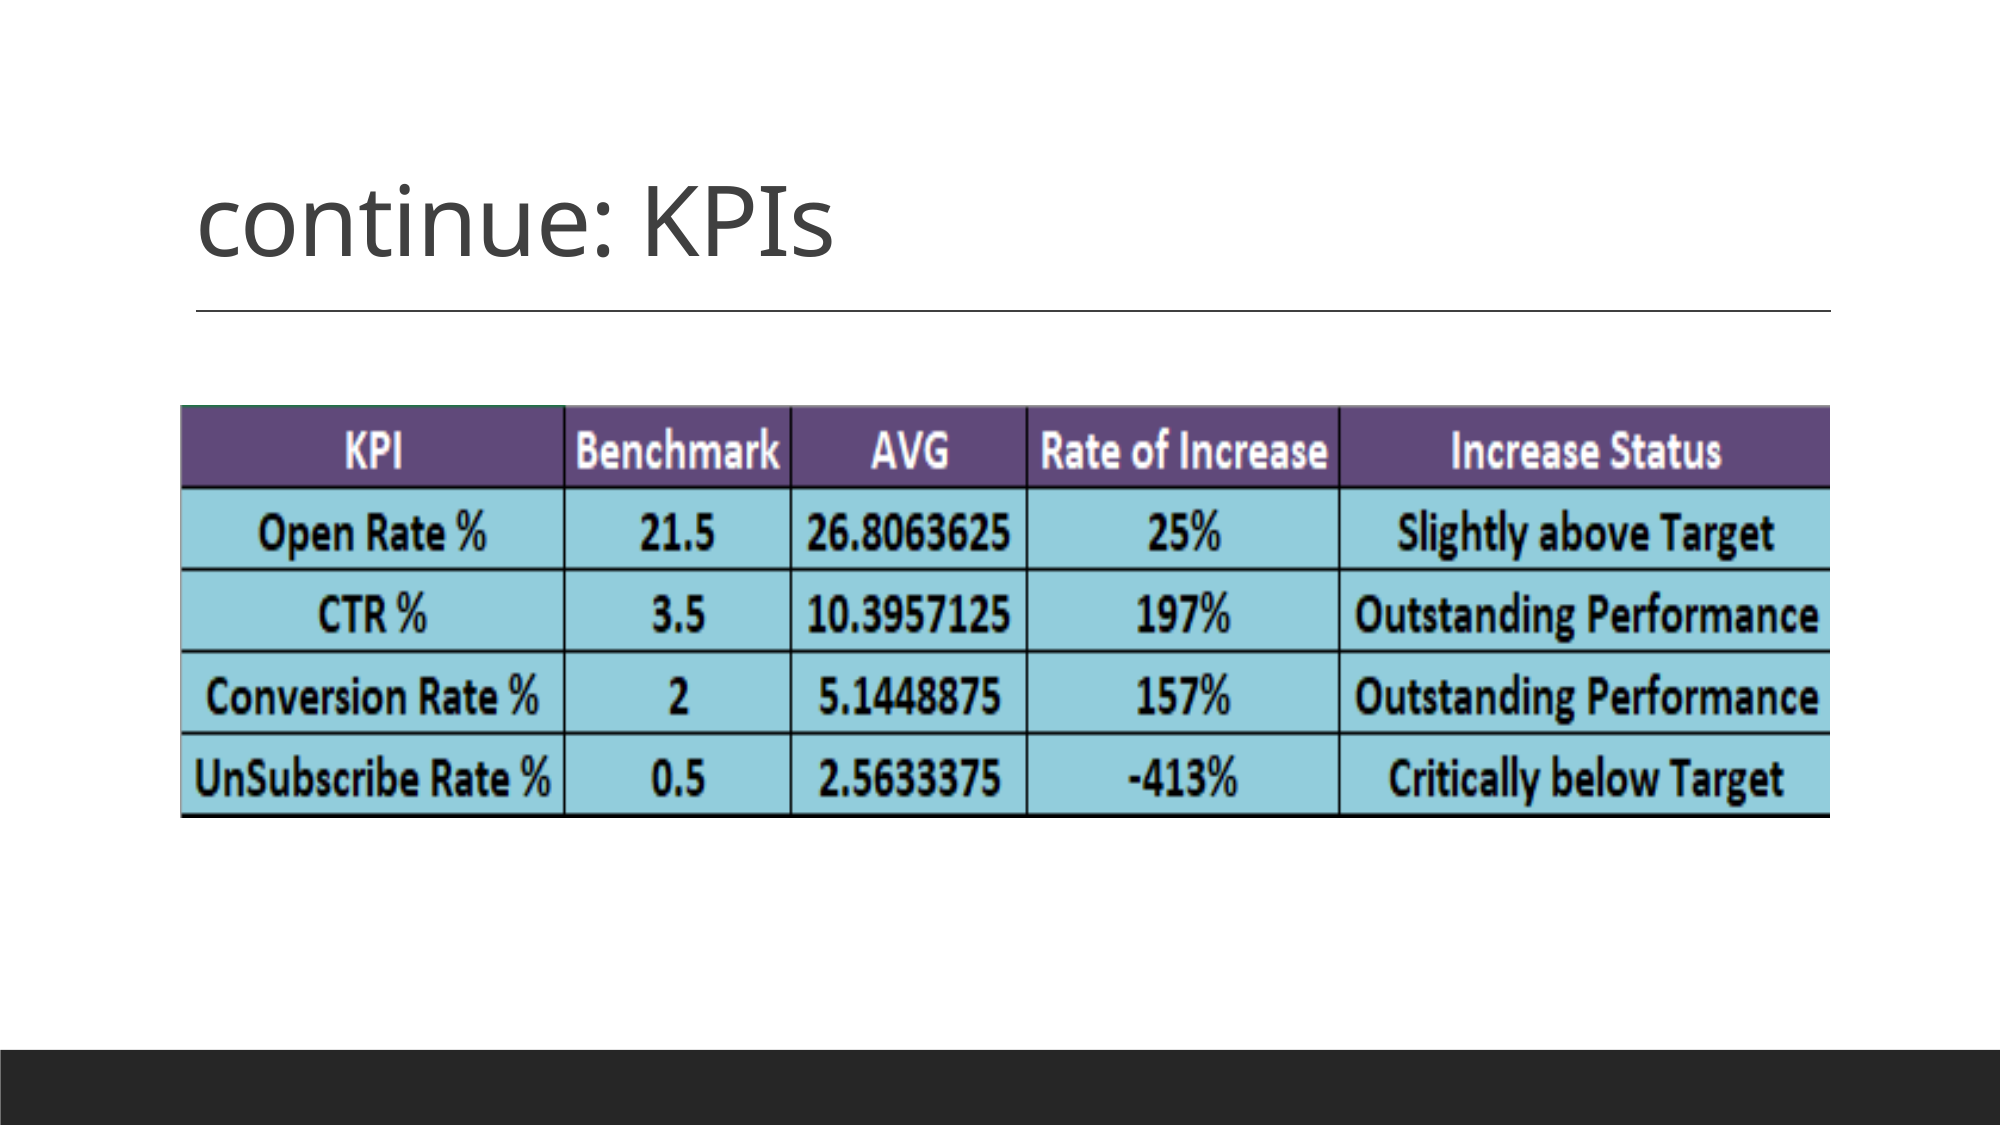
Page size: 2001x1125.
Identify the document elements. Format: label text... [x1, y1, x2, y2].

title continue: KPIs [180, 47, 1830, 285]
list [179, 404, 1831, 819]
